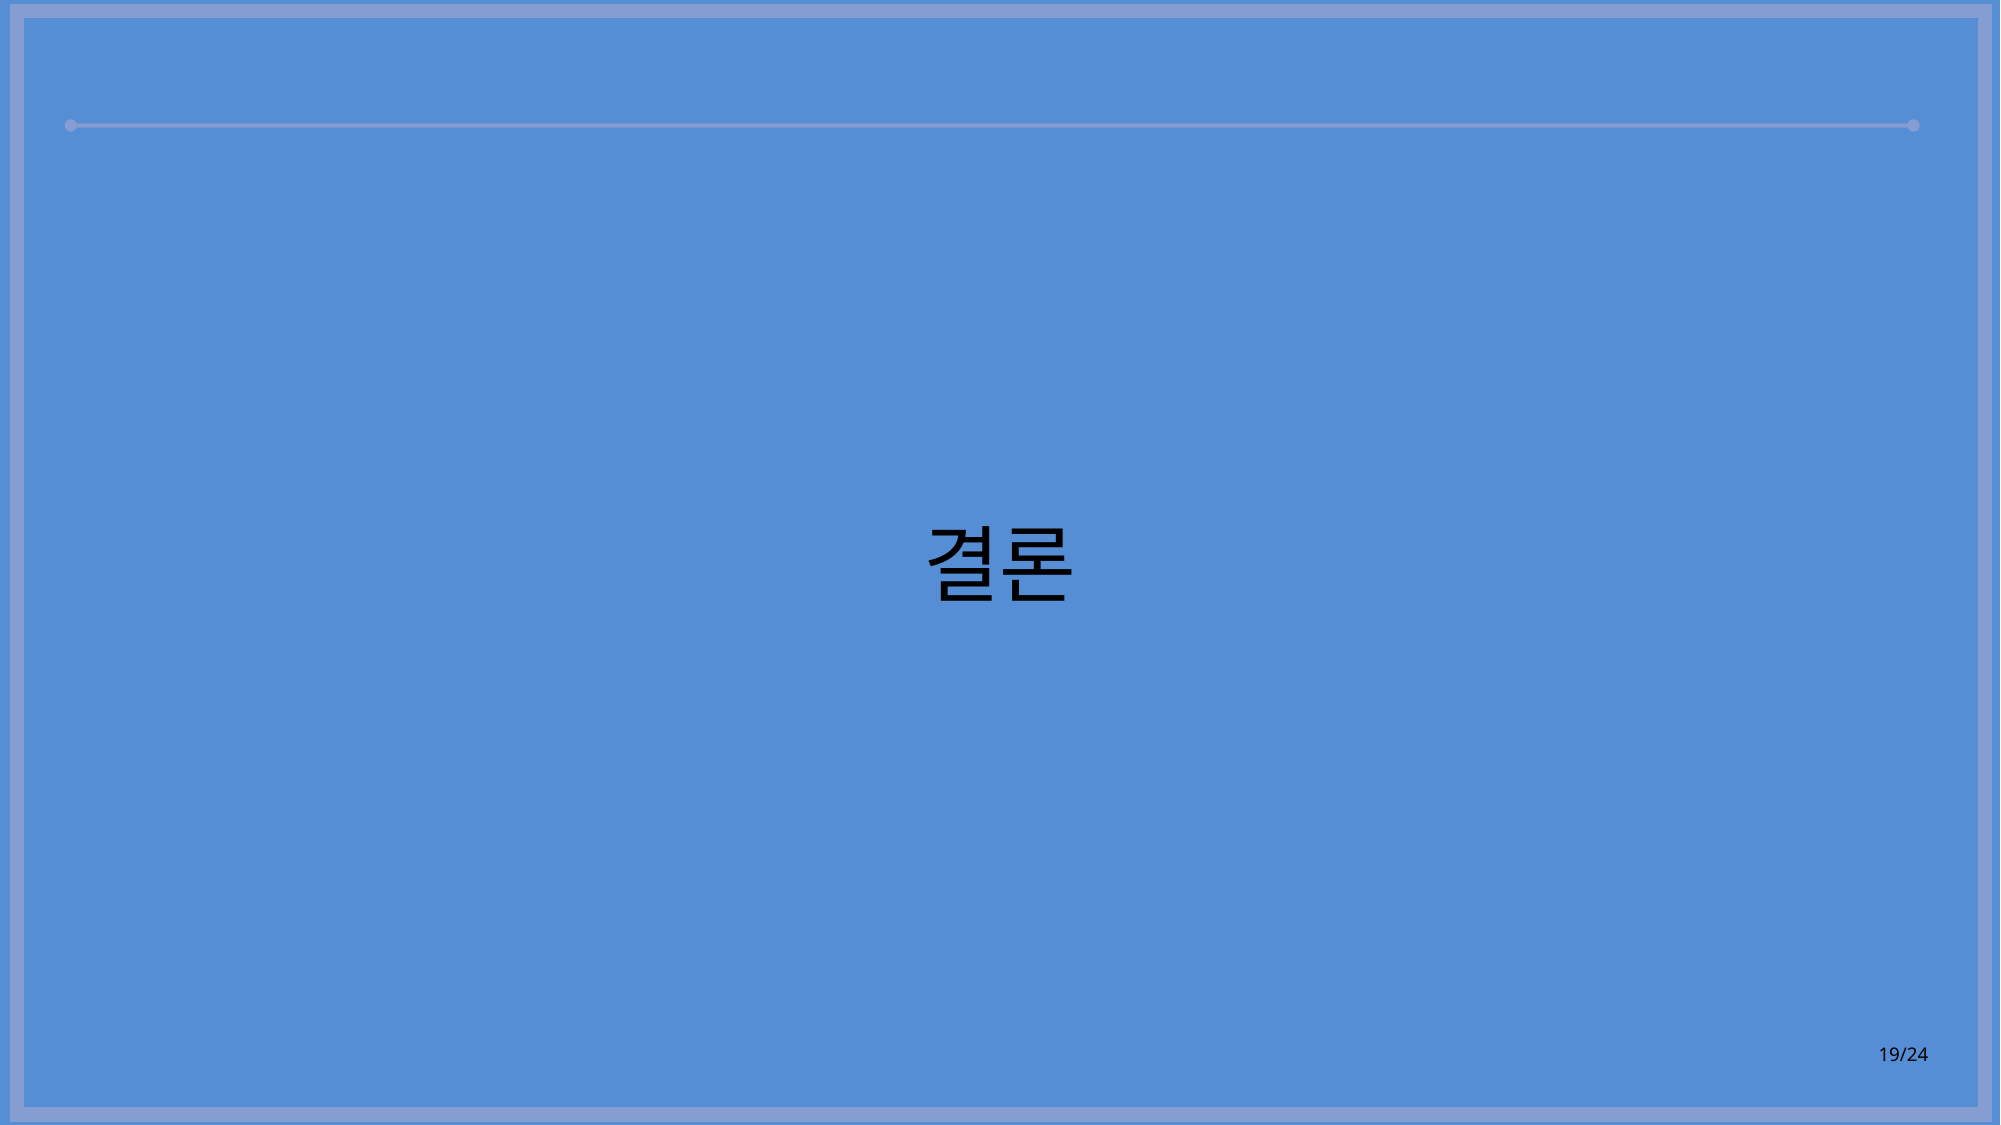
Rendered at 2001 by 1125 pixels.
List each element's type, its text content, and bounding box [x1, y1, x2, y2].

text_box 결론 [643, 504, 1356, 620]
